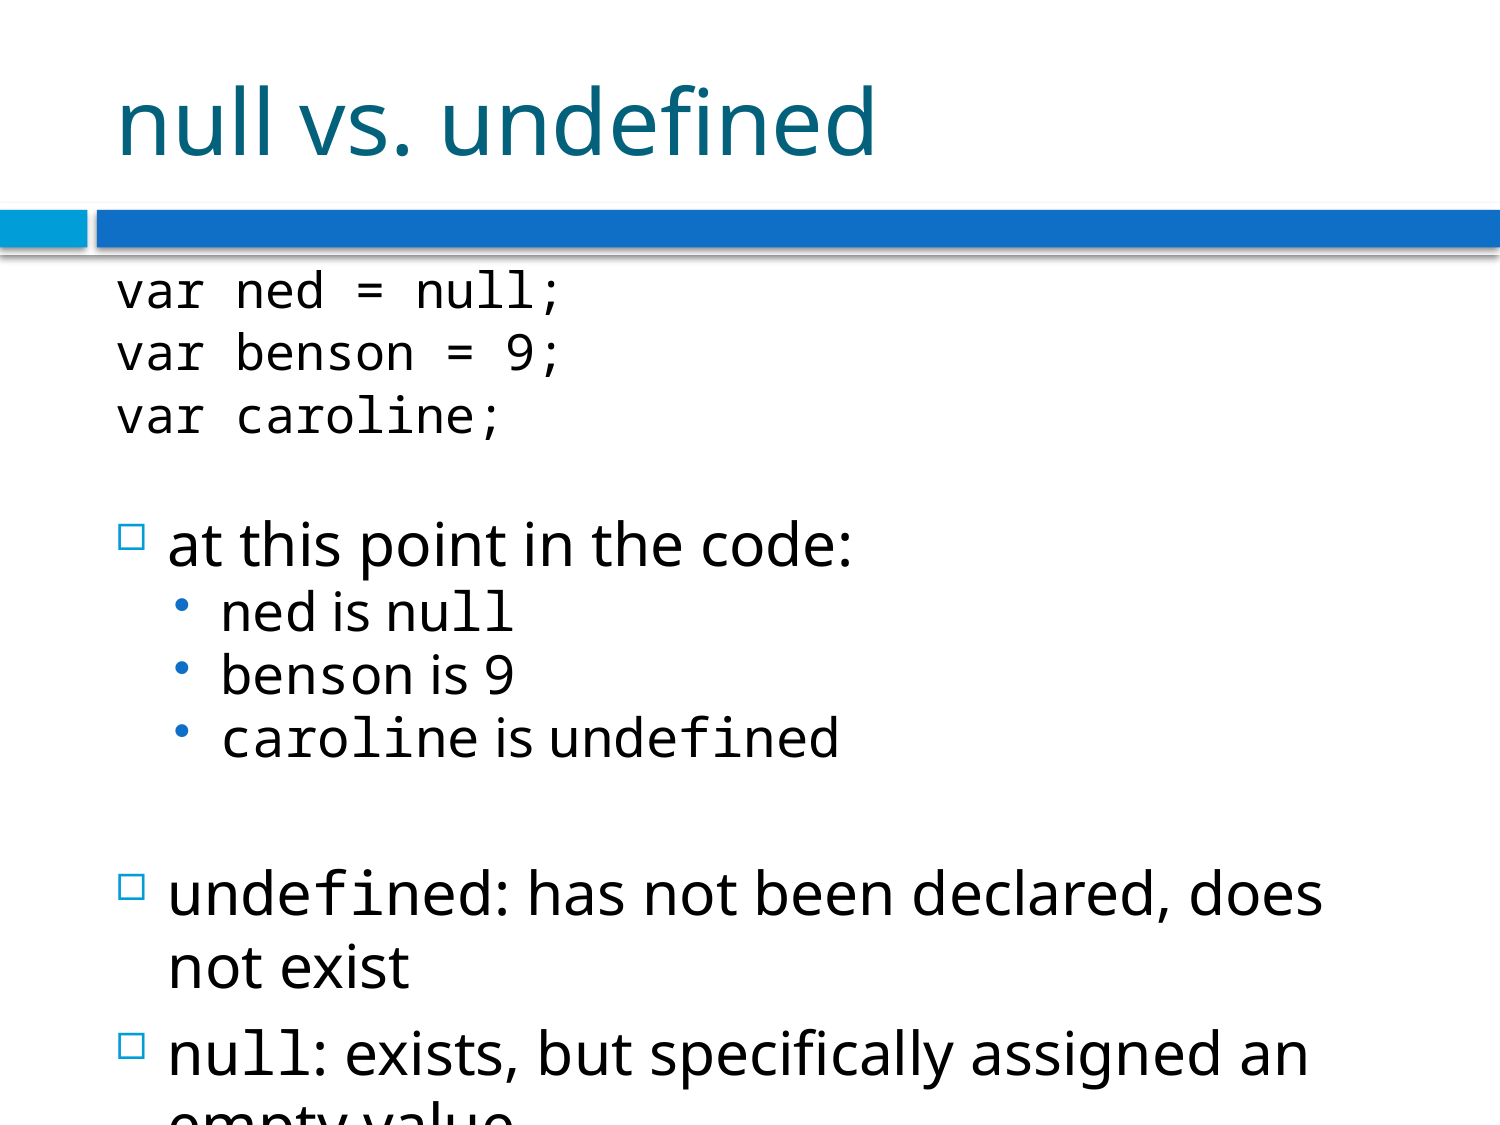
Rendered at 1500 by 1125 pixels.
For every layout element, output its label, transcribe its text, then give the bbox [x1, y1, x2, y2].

title null vs. undefined [100, 37, 1439, 201]
list var ned = null; var benson = 9; var caroline; at this point in the code: ned is null benson is 9 caroline is undefined undefined: has not been declared, does not exist null: exists, but specifically assigned an empty value Why does JavaScript have both of these? [100, 262, 1439, 1006]
